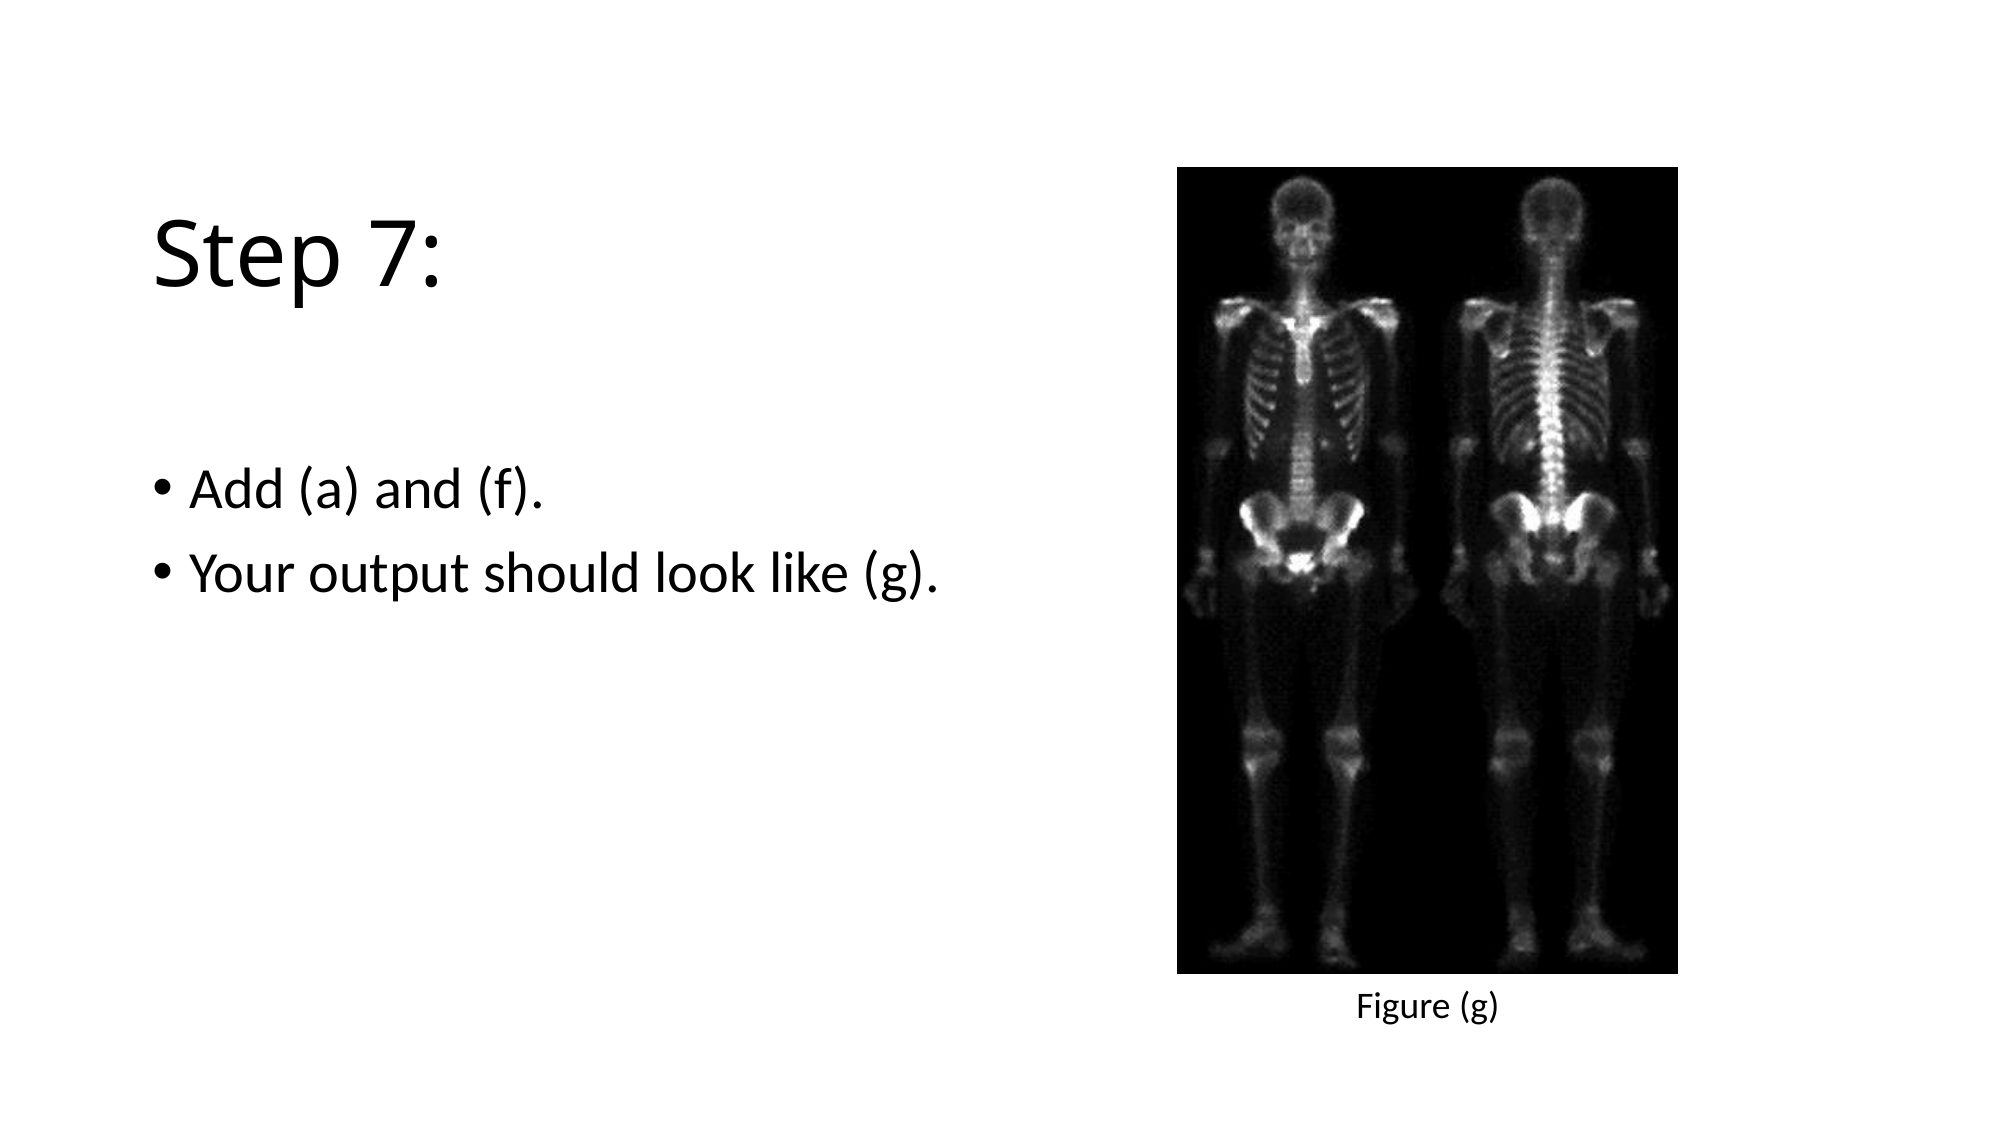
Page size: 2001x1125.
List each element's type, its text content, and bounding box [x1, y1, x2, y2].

text_box Figure (g) [1272, 974, 1583, 1034]
list Add (a) and (f). Your output should look like (g). [137, 450, 1083, 1125]
title Step 7: [137, 148, 1863, 366]
picture [1177, 167, 1678, 974]
